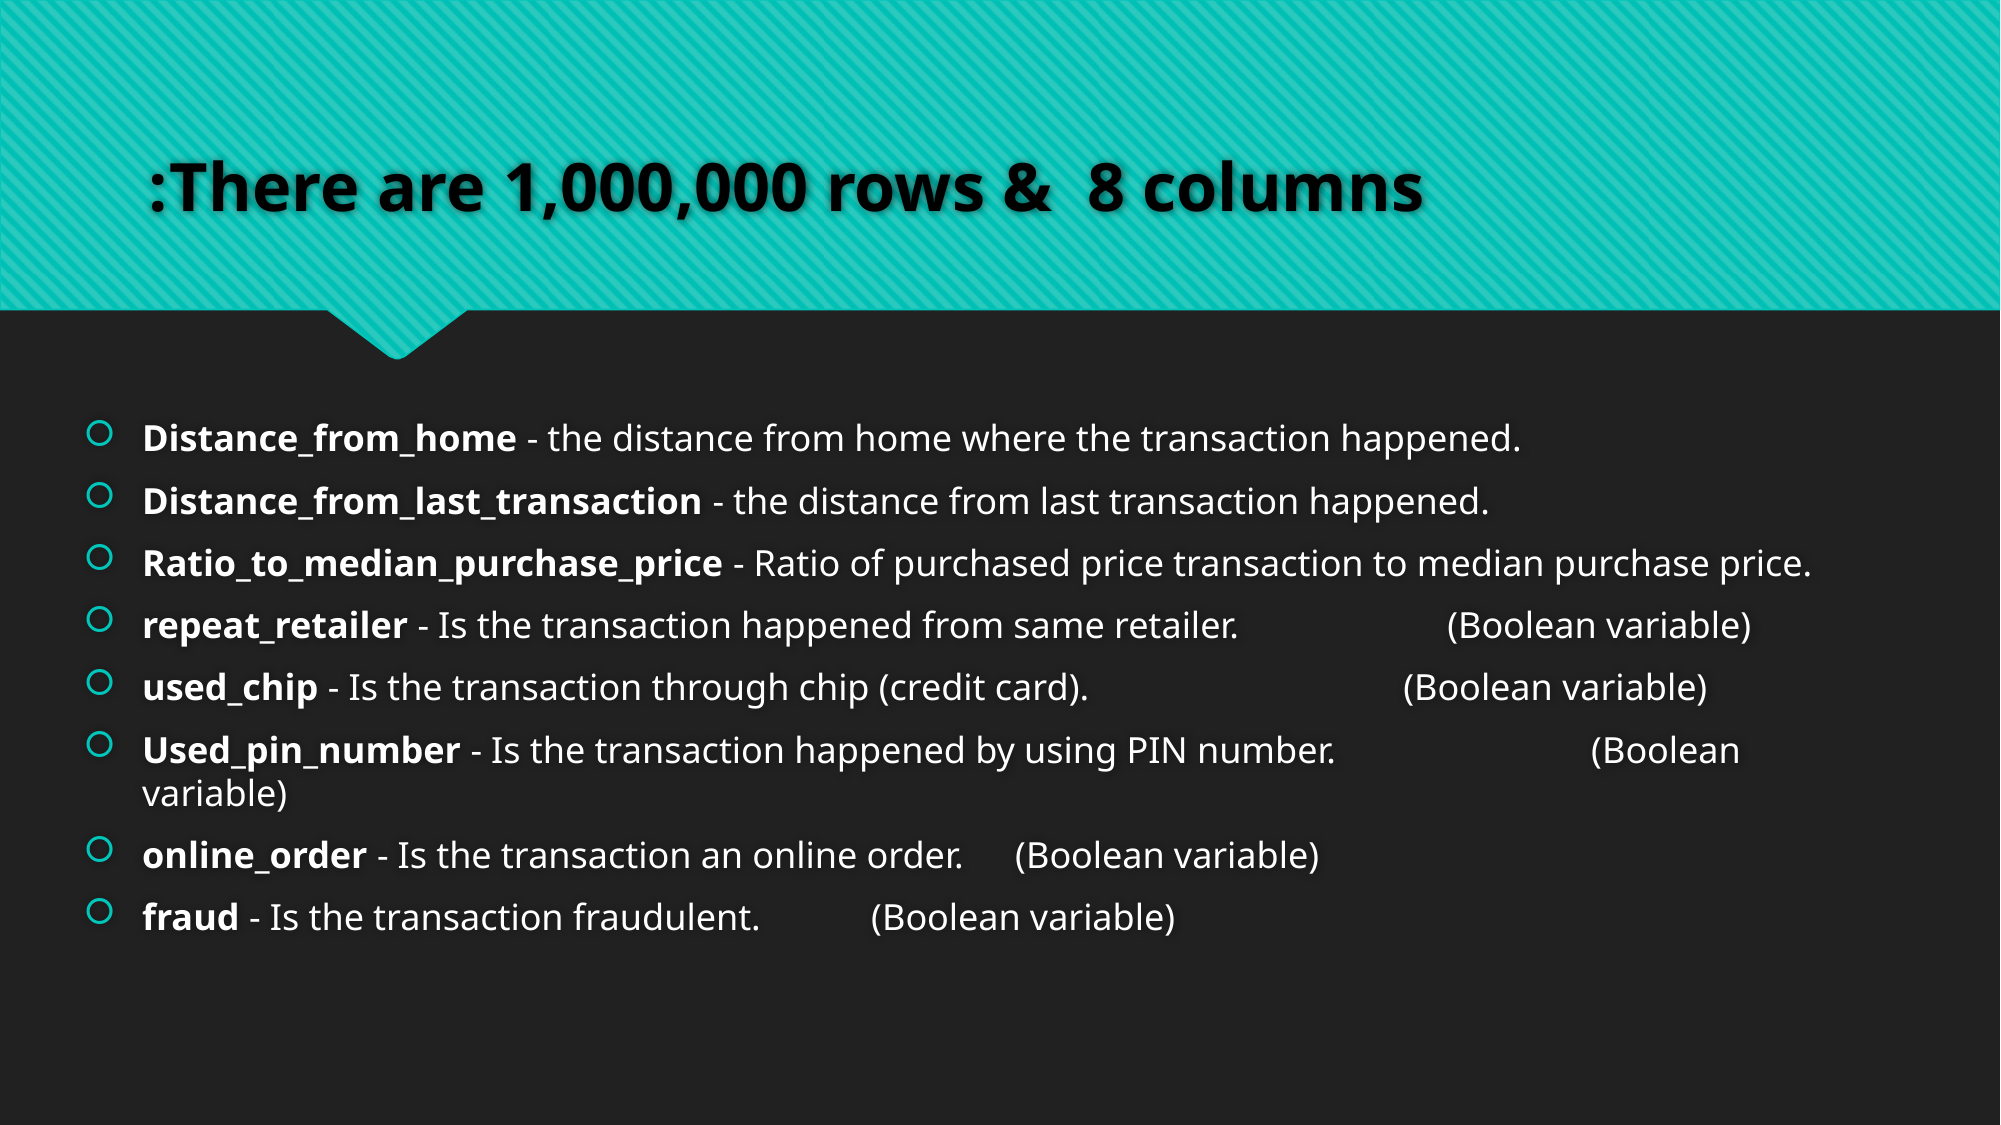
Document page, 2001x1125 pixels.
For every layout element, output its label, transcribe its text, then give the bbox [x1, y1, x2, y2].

title There are 1,000,000 rows & 8 columns: [132, 73, 1868, 233]
list Distance_from_home - the distance from home where the transaction happened. Distance_from_last_transaction - the distance from last transaction happened. Ratio_to_median_purchase_price - Ratio of purchased price transaction to median purchase price. repeat_retailer - Is the transaction happened from same retailer. (Boolean variable) used_chip - Is the transaction through chip (credit card). (Boolean variable) Used_pin_number - Is the transaction happened by using PIN number. (Boolean variable) online_order - Is the transaction an online order. (Boolean variable) fraud - Is the transaction fraudulent. (Boolean variable) [68, 364, 1861, 1052]
